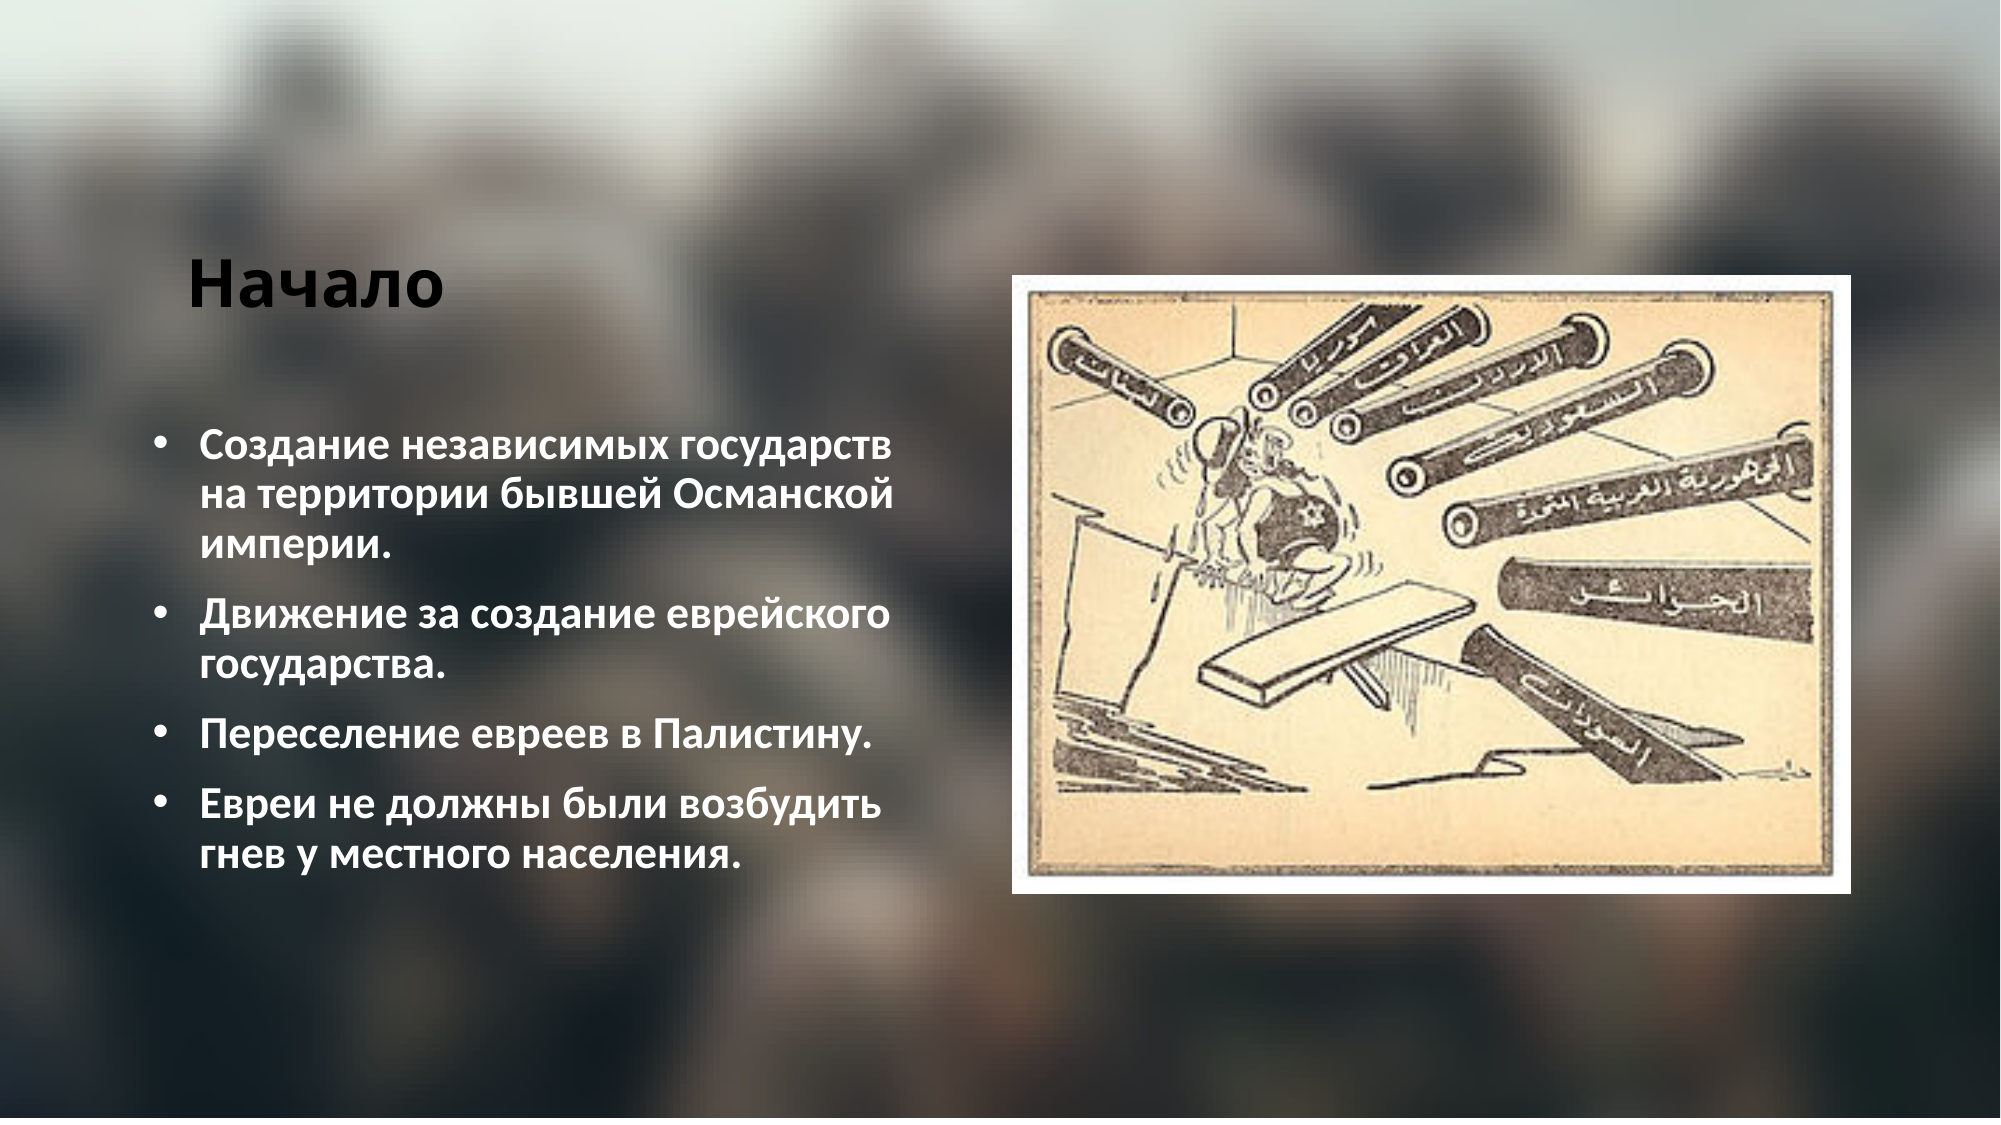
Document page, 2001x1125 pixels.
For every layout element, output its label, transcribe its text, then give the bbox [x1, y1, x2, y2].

title Начало [171, 184, 817, 330]
picture [0, 0, 2001, 1125]
list Создание независимых государств на территории бывшей Османской империи. Движение за создание еврейского государства. Переселение евреев в Палистину. Евреи не должны были возбудить гнев у местного населения. [137, 412, 957, 1038]
